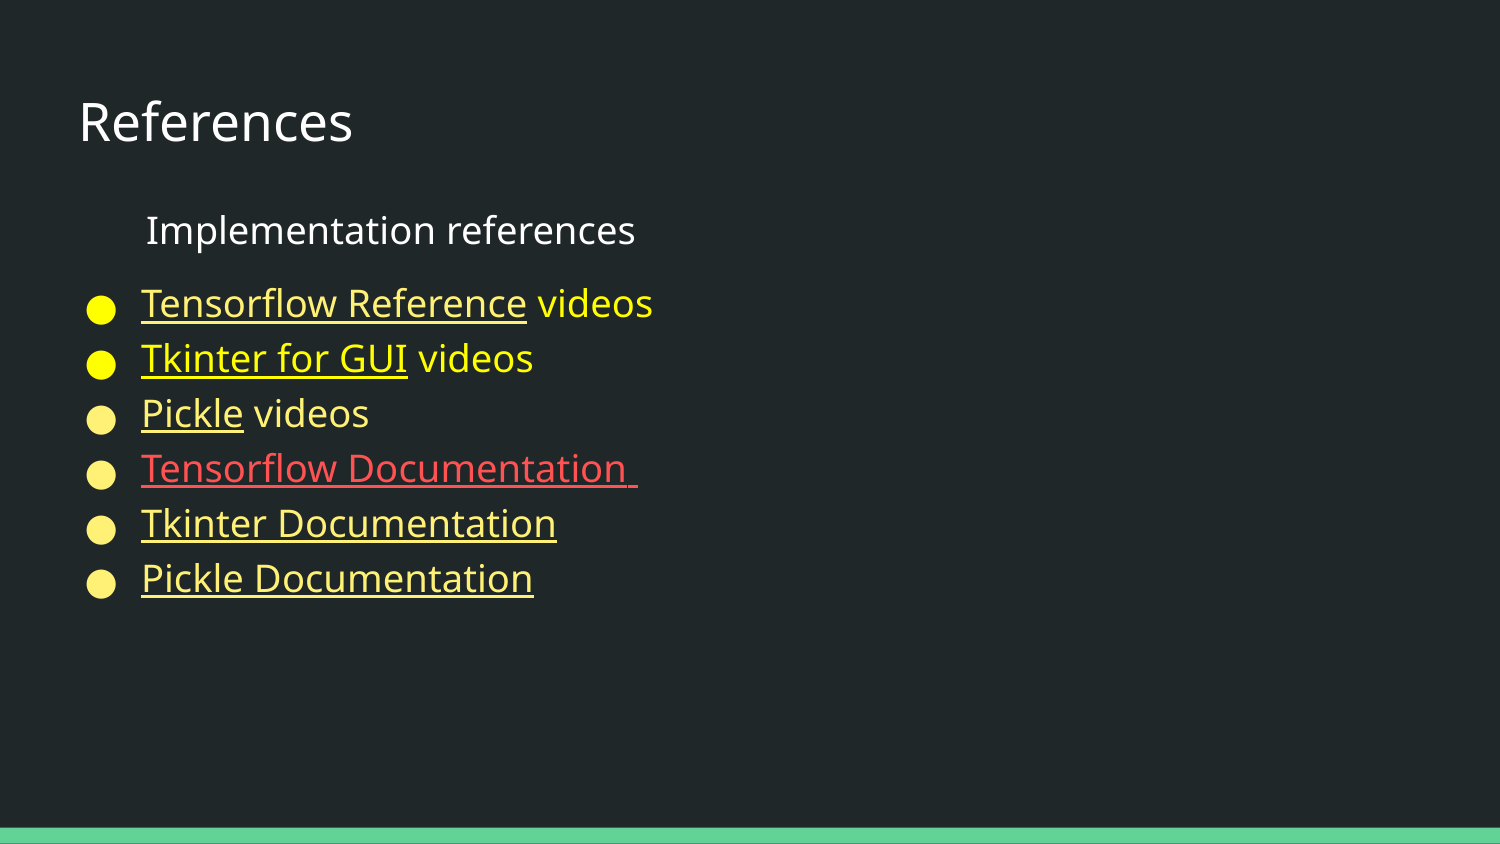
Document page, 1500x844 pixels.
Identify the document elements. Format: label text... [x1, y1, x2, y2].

title References [63, 72, 1462, 167]
list Implementation references Tensorflow Reference videos Tkinter for GUI videos Pickle videos Tensorflow Documentation Tkinter Documentation Pickle Documentation [51, 189, 1449, 750]
